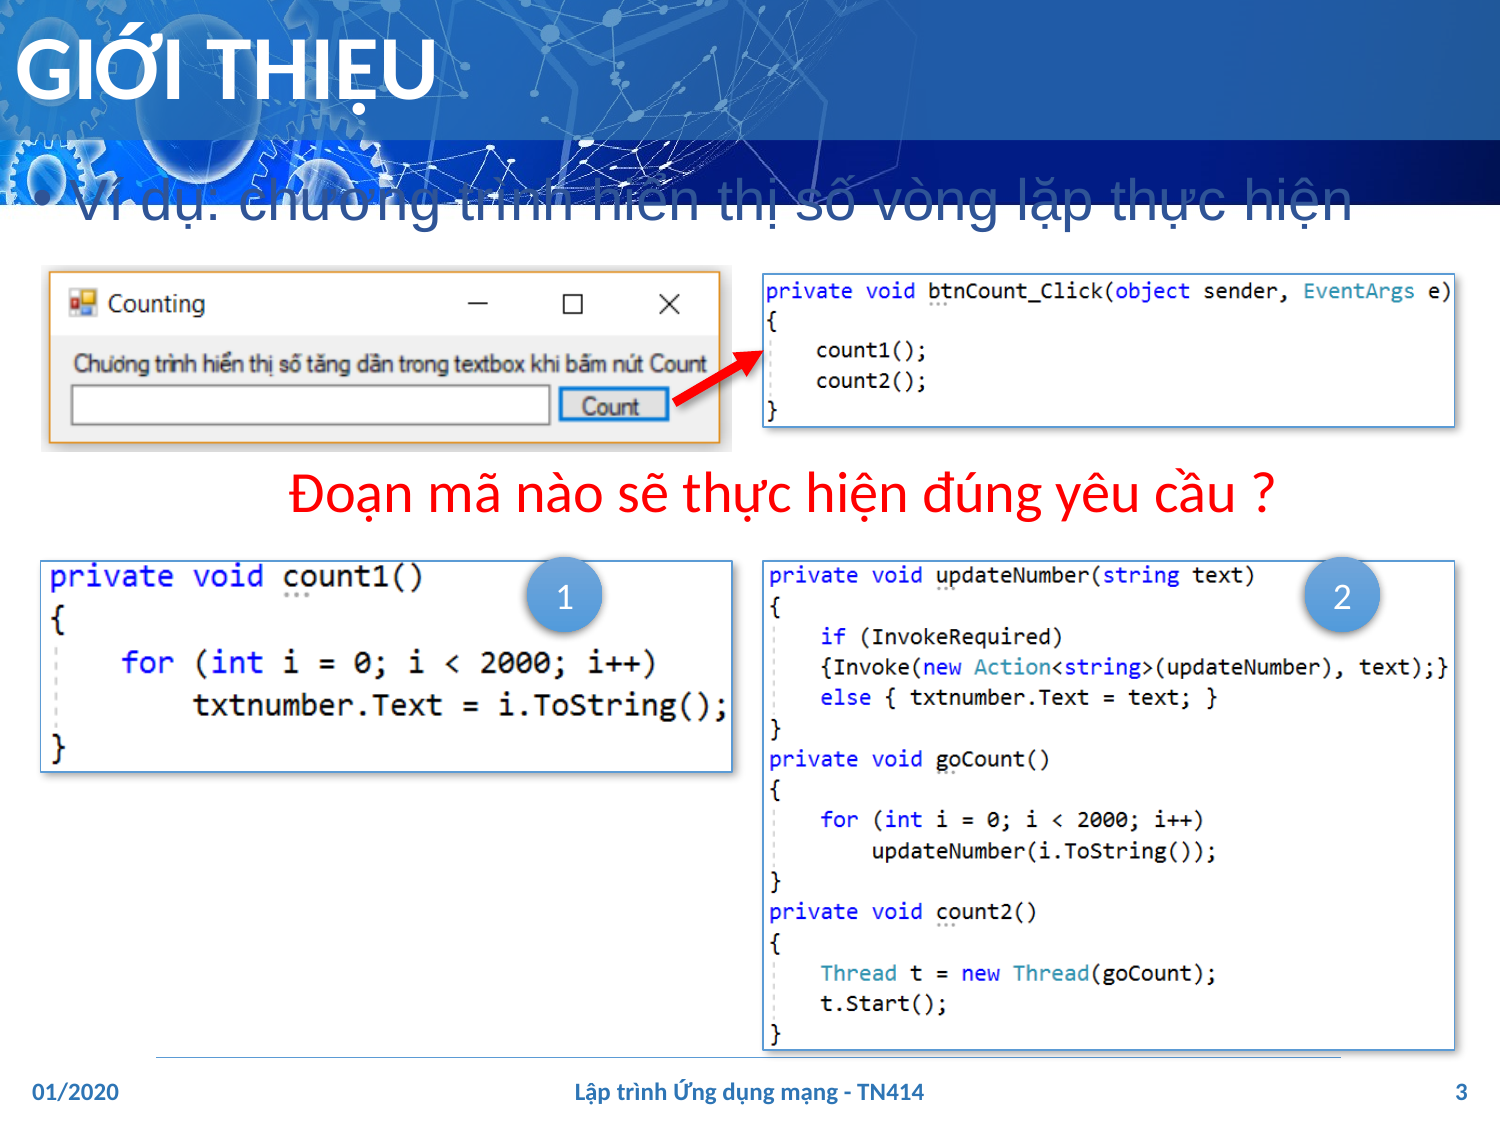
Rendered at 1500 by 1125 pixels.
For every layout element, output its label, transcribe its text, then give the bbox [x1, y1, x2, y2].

title GIỚI THIỆU [0, 0, 1500, 141]
footer Lập trình Ứng dụng mạng - TN414 [157, 1070, 1343, 1120]
slide_number ‹#› [1347, 1070, 1483, 1120]
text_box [40, 264, 1454, 452]
picture [0, 141, 1500, 1125]
picture [40, 561, 732, 772]
picture [763, 561, 1454, 1050]
list Ví dụ: chương trình hiển thị số vòng lặp thực hiện [17, 155, 1481, 1045]
slide_number 01/2020 [17, 1060, 152, 1120]
text_box [41, 179, 1500, 1070]
